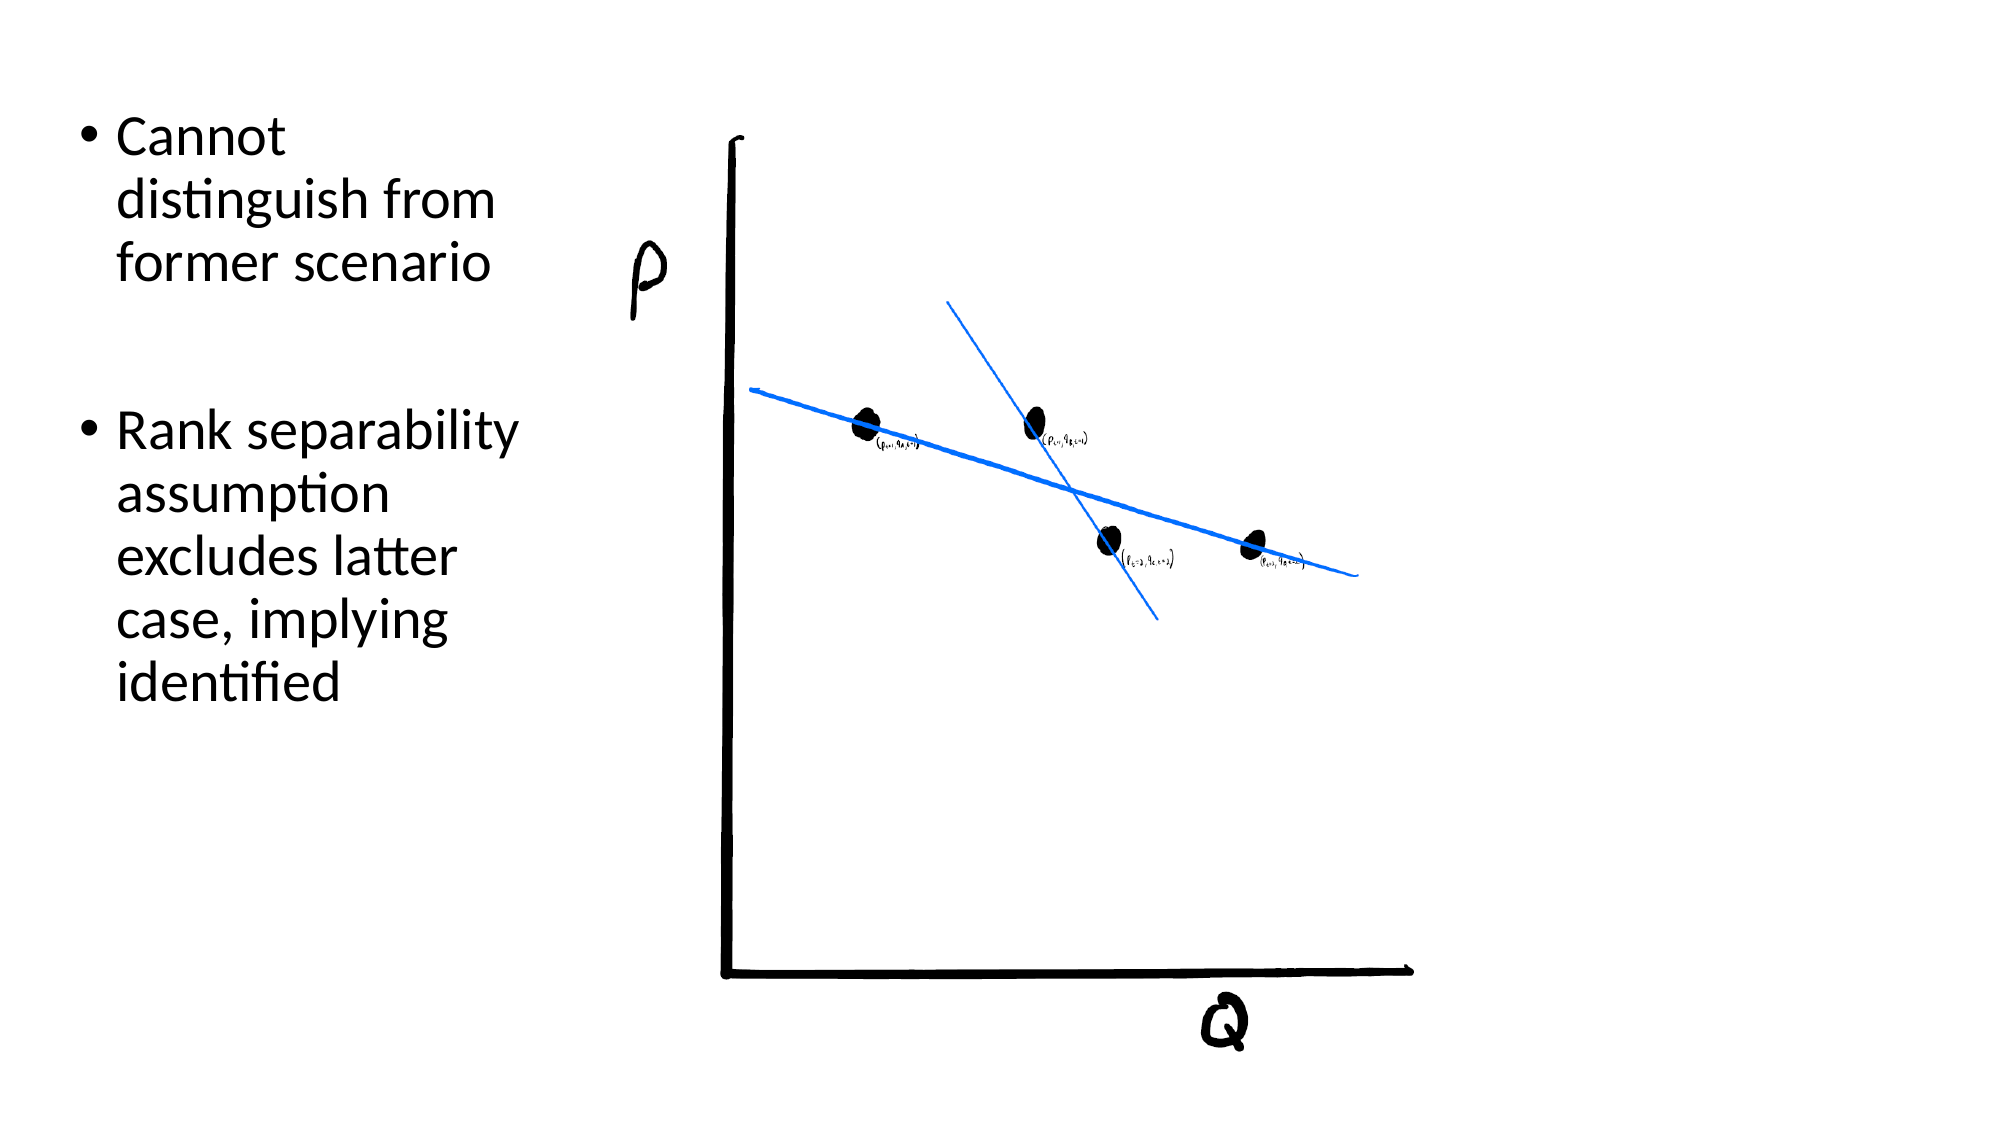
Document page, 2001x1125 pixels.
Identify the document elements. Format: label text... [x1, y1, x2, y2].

list Cannot distinguish from former scenario Rank separability assumption excludes latter case, implying identified [64, 98, 567, 1014]
picture [580, 97, 1526, 1075]
